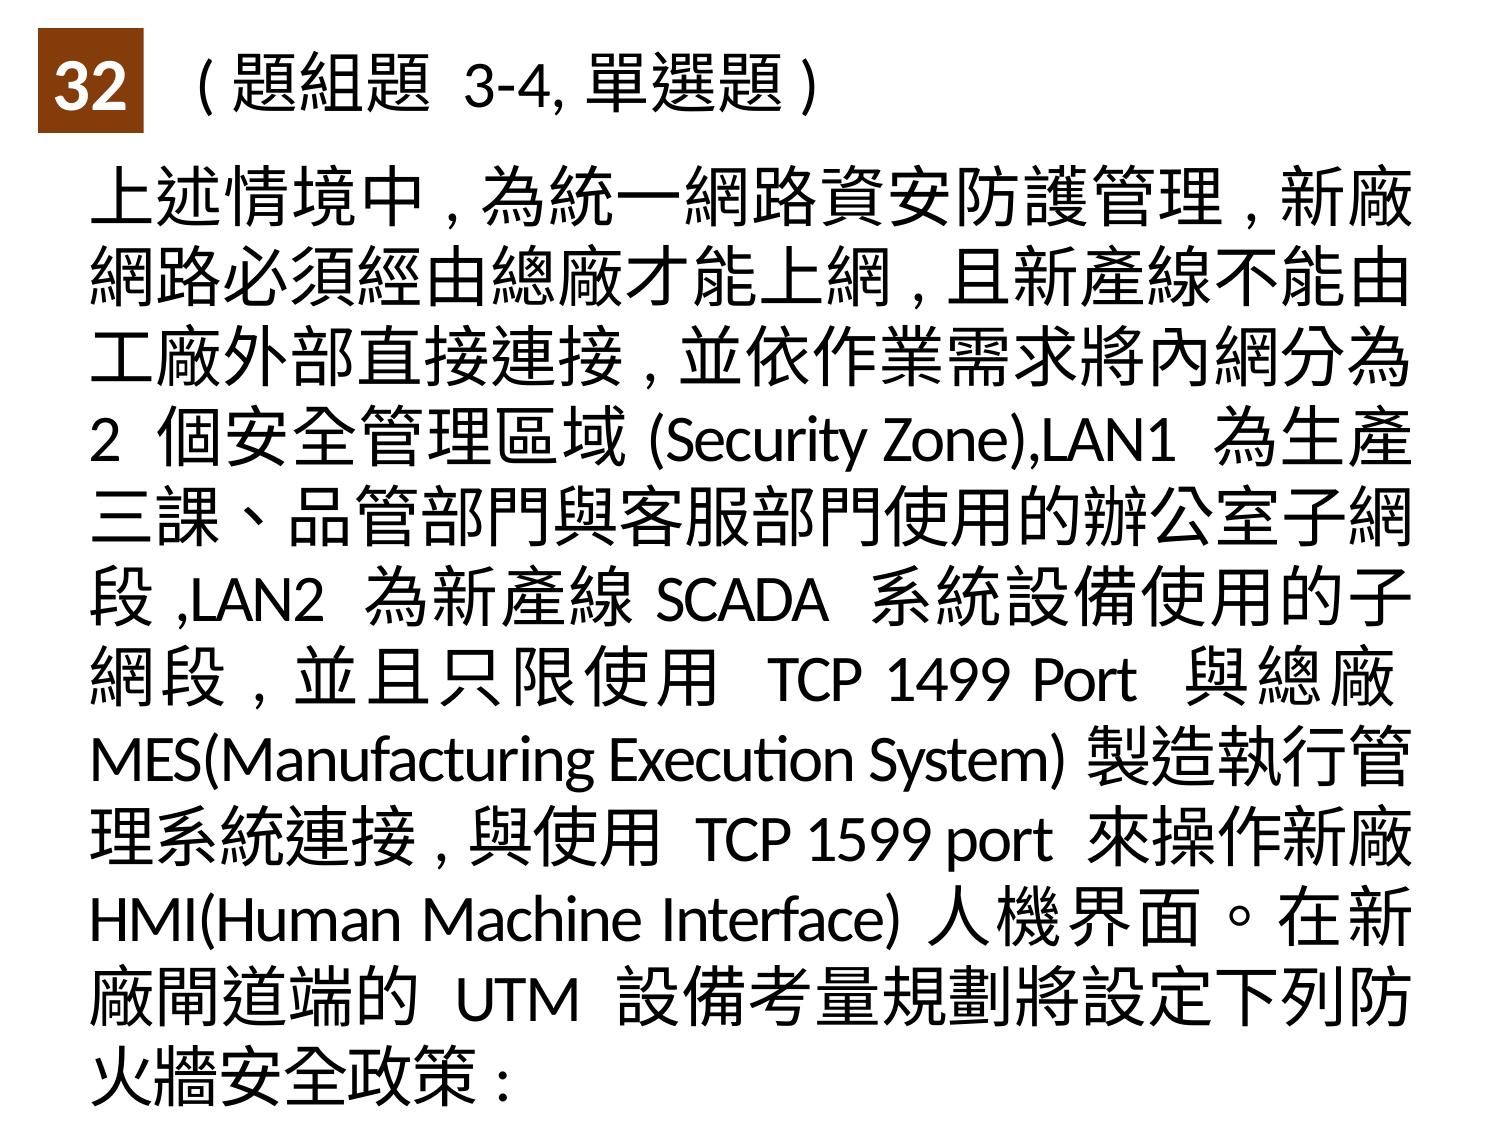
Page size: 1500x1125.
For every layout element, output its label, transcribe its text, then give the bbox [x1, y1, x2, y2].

text_box (題組題 3-4,單選題) [180, 33, 835, 128]
text_box 上述情境中,為統一網路資安防護管理,新廠網路必須經由總廠才能上網,且新產線不能由工廠外部直接連接,並依作業需求將內網分為 2 個安全管理區域(Security Zone),LAN1 為生產三課、品管部門與客服部門使用的辦公室子網段,LAN2 為新產線SCADA 系統設備使用的子網段,並且只限使用 TCP 1499 Port 與總廠MES(Manufacturing Execution System)製造執行管理系統連接,與使用 TCP 1599 port 來操作新廠 HMI(Human Machine Interface)人機界面。在新廠閘道端的 UTM 設備考量規劃將設定下列防火牆安全政策: [73, 147, 1427, 1122]
text_box 32 [38, 28, 144, 133]
